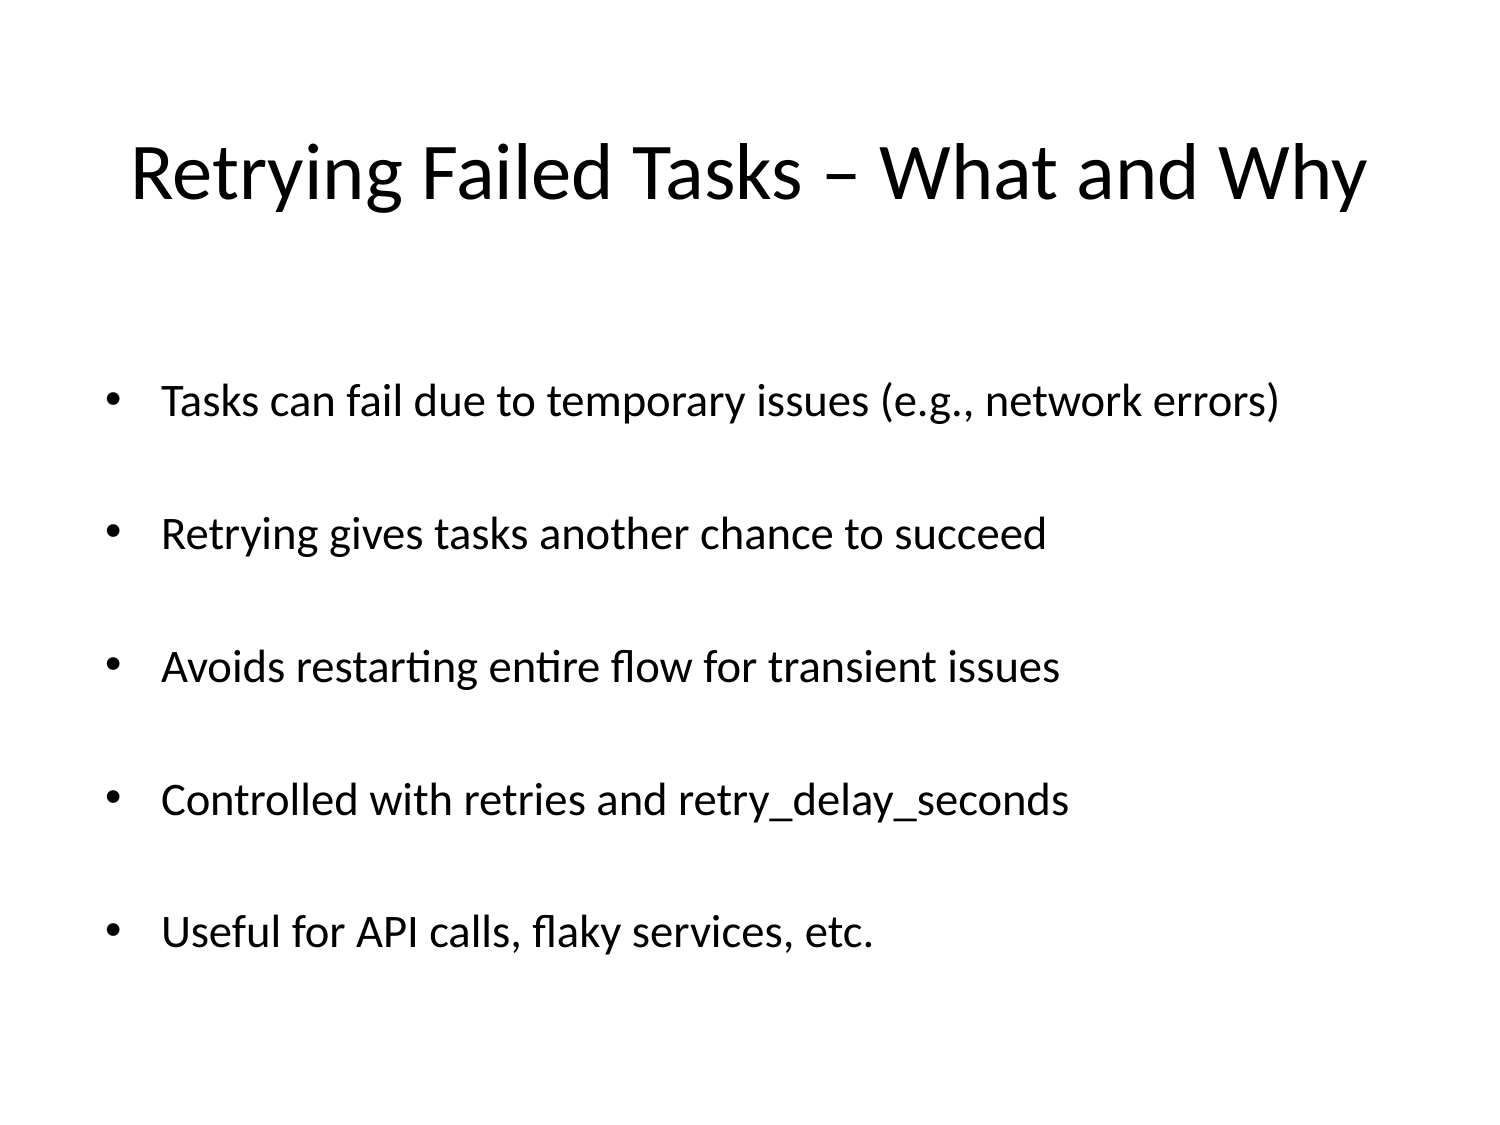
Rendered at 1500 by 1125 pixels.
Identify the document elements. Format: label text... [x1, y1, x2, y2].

list Tasks can fail due to temporary issues (e.g., network errors) Retrying gives tasks another chance to succeed Avoids restarting entire flow for transient issues Controlled with retries and retry_delay_seconds Useful for API calls, flaky services, etc. [81, 362, 1500, 973]
title Retrying Failed Tasks – What and Why [75, 73, 1425, 261]
